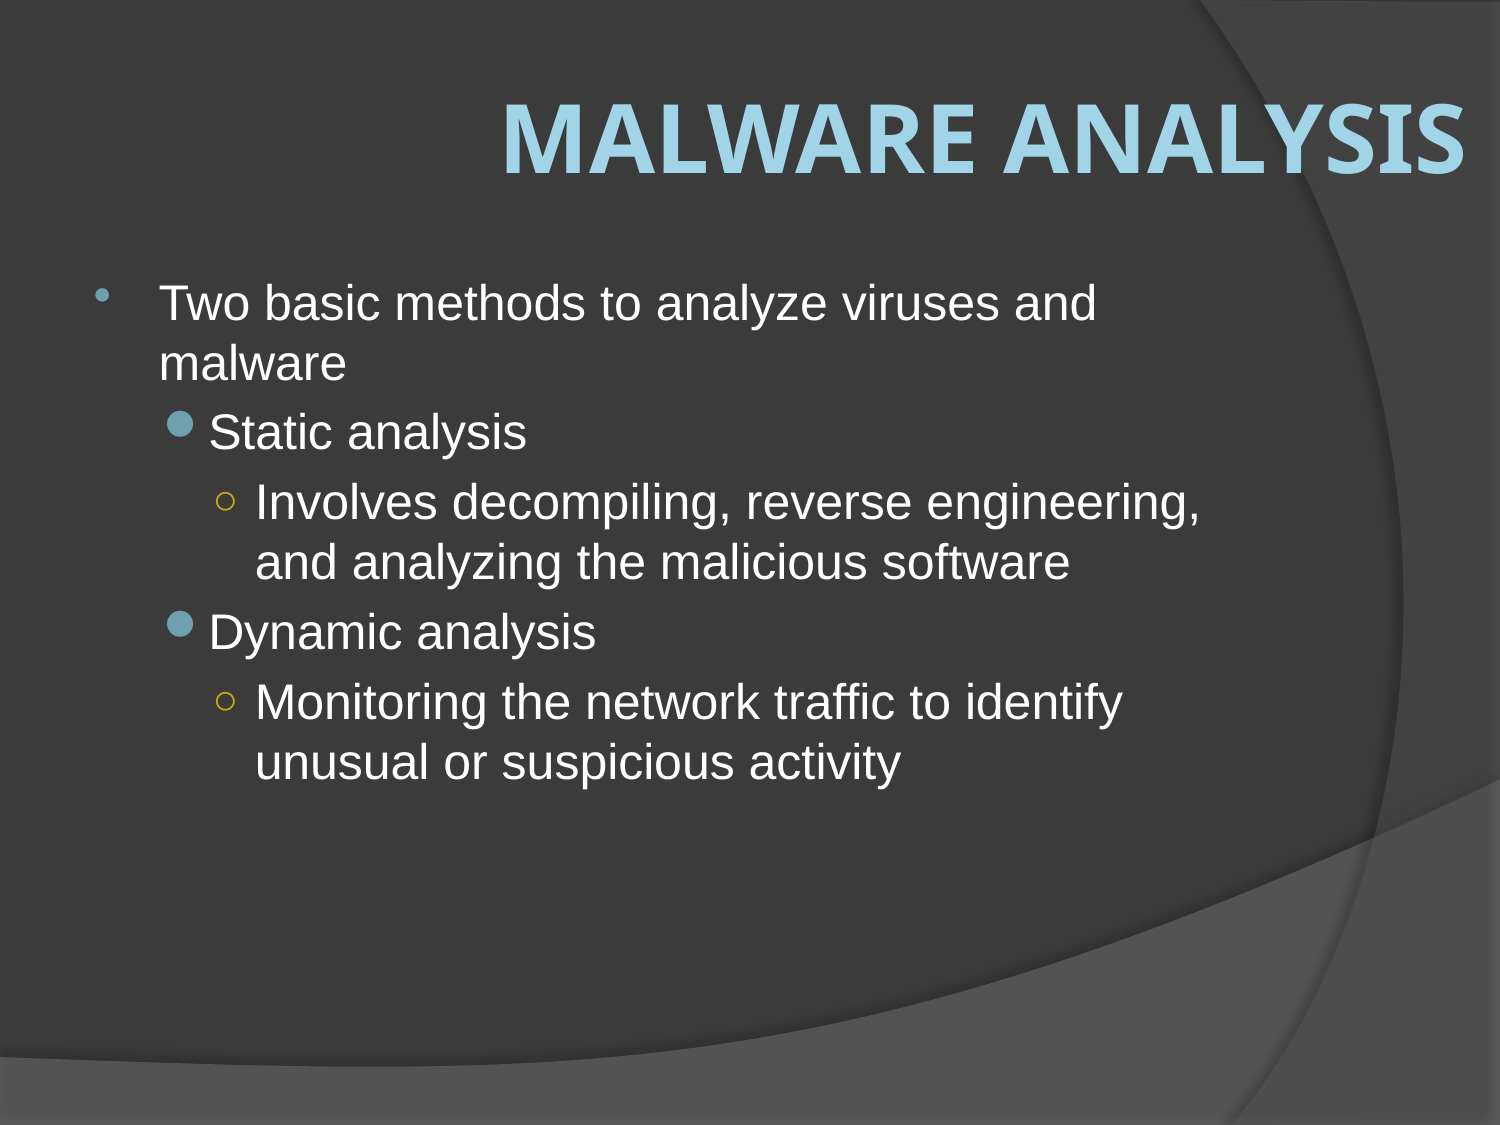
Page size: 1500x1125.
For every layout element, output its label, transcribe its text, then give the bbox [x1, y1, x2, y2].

list Two basic methods to analyze viruses and malware Static analysis Involves decompiling, reverse engineering, and analyzing the malicious software Dynamic analysis Monitoring the network traffic to identify unusual or suspicious activity [75, 262, 1300, 1005]
title Malware Analysis [75, 45, 1475, 225]
